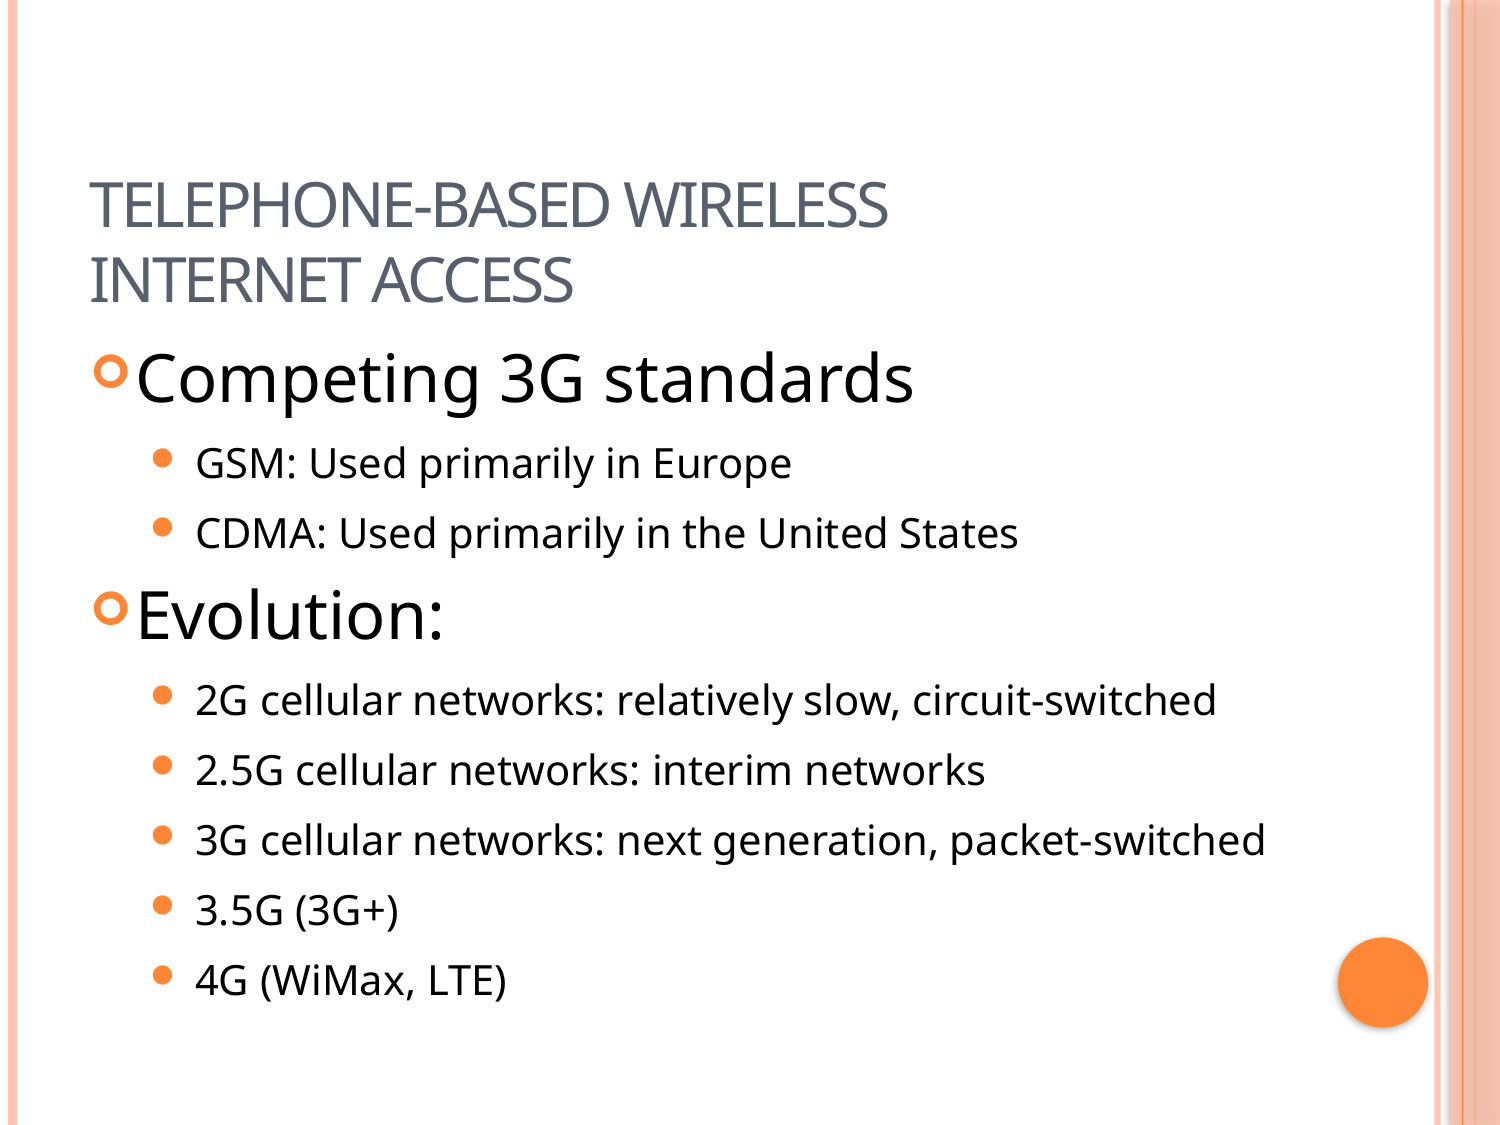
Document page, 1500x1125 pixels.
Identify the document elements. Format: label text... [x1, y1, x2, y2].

list Competing 3G standards GSM: Used primarily in Europe CDMA: Used primarily in the United States Evolution: 2G cellular networks: relatively slow, circuit-switched 2.5G cellular networks: interim networks 3G cellular networks: next generation, packet-switched 3.5G (3G+) 4G (WiMax, LTE) [75, 337, 1425, 1013]
title Telephone-based Wireless Internet Access [75, 125, 1425, 323]
